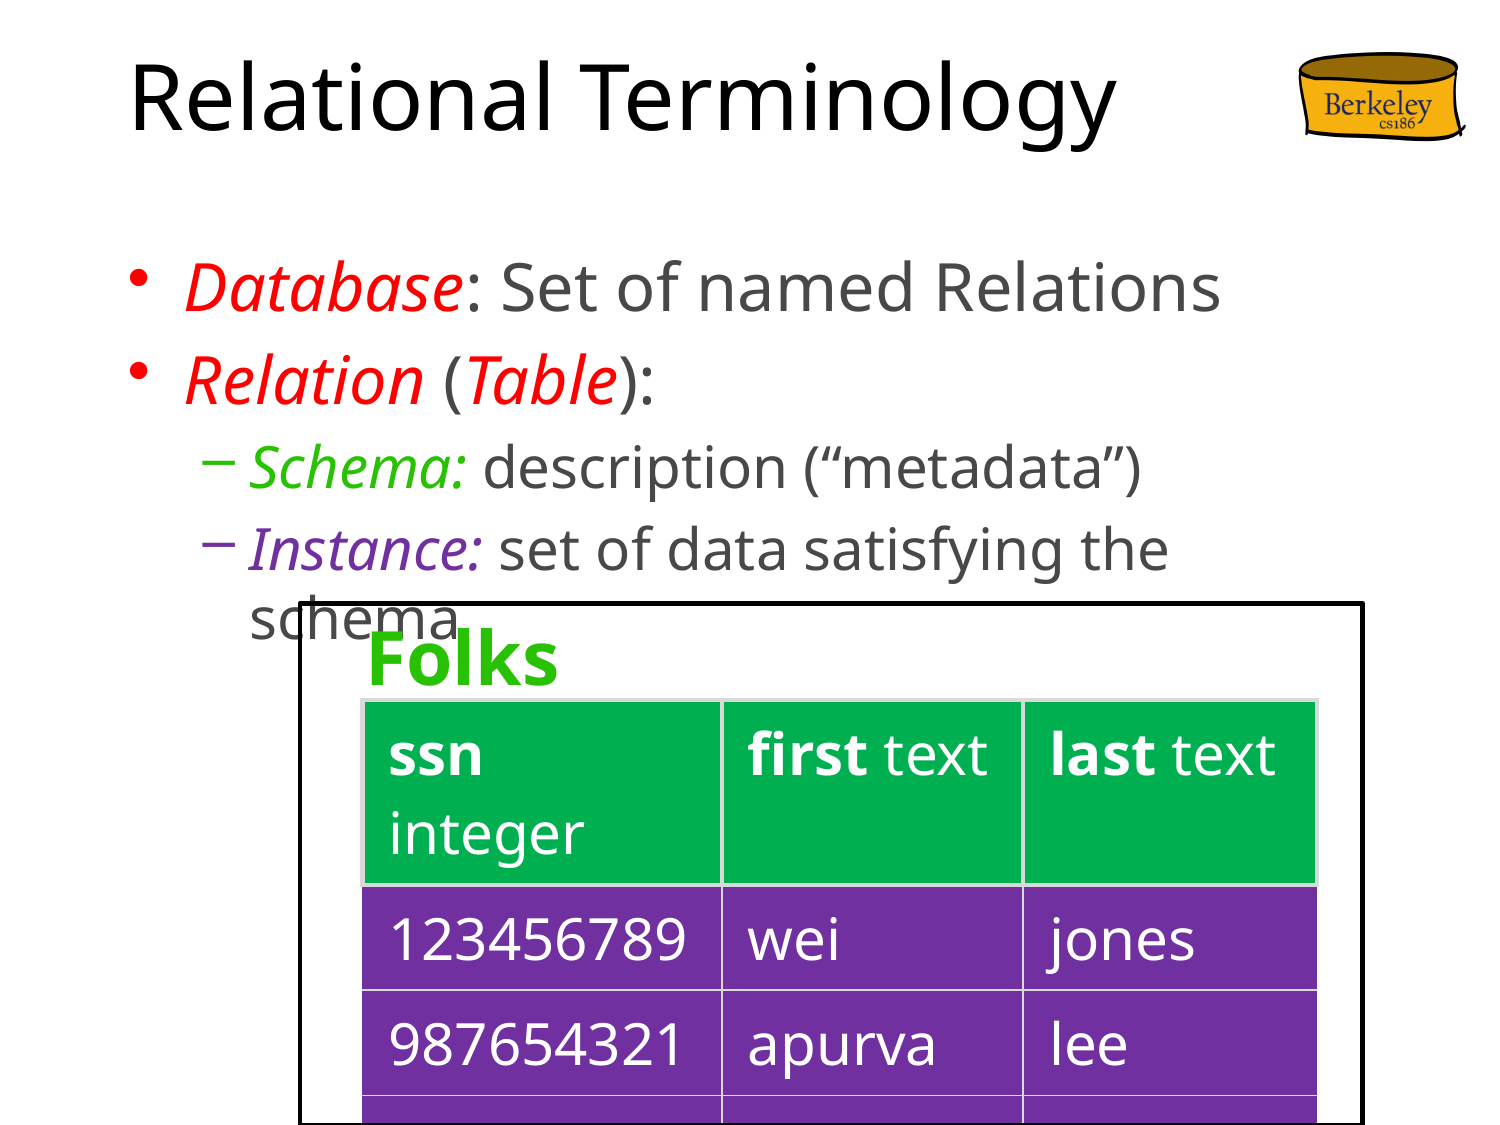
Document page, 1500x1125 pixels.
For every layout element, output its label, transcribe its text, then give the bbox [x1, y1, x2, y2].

text_box [299, 603, 1363, 1125]
picture [1388, 50, 1466, 143]
list Database: Set of named Relations Relation (Table): Schema: description (“metadata”) Instance: set of data satisfying the schema [112, 237, 1388, 1075]
title Relational Terminology [112, 0, 1388, 188]
